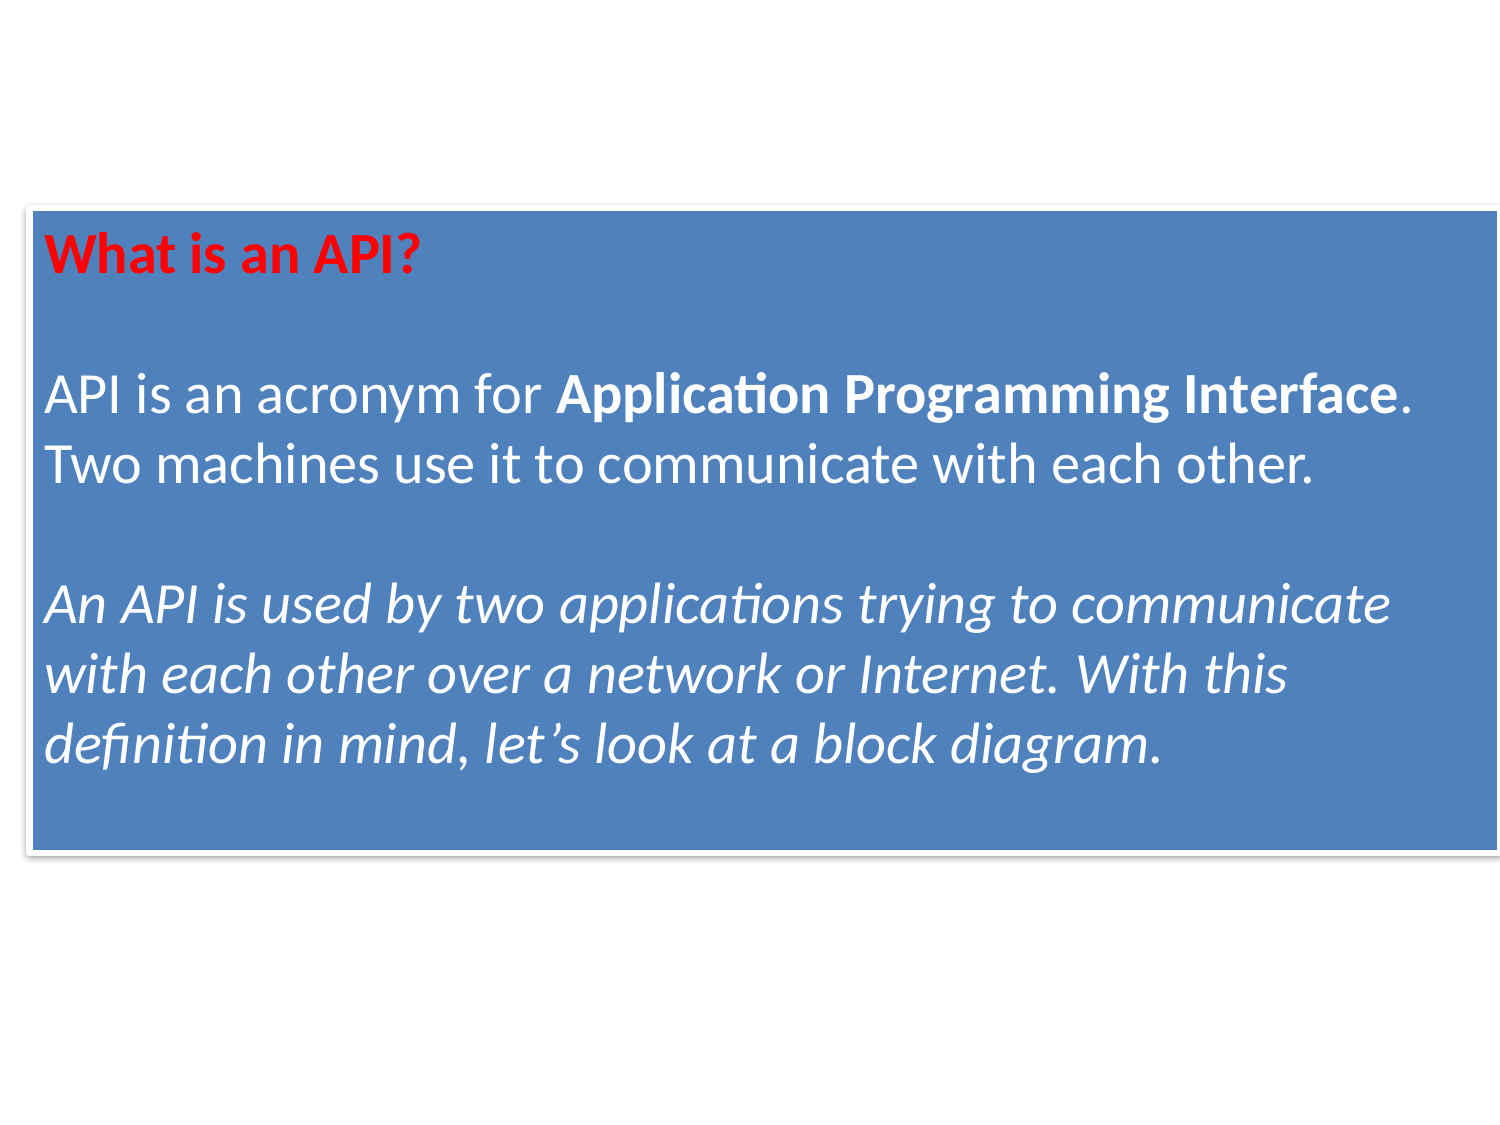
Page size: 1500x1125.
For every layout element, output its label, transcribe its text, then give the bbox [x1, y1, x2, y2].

text_box What is an API? API is an acronym for Application Programming Interface. Two machines use it to communicate with each other. An API is used by two applications trying to communicate with each other over a network or Internet. With this definition in mind, let’s look at a block diagram. [26, 205, 1500, 856]
